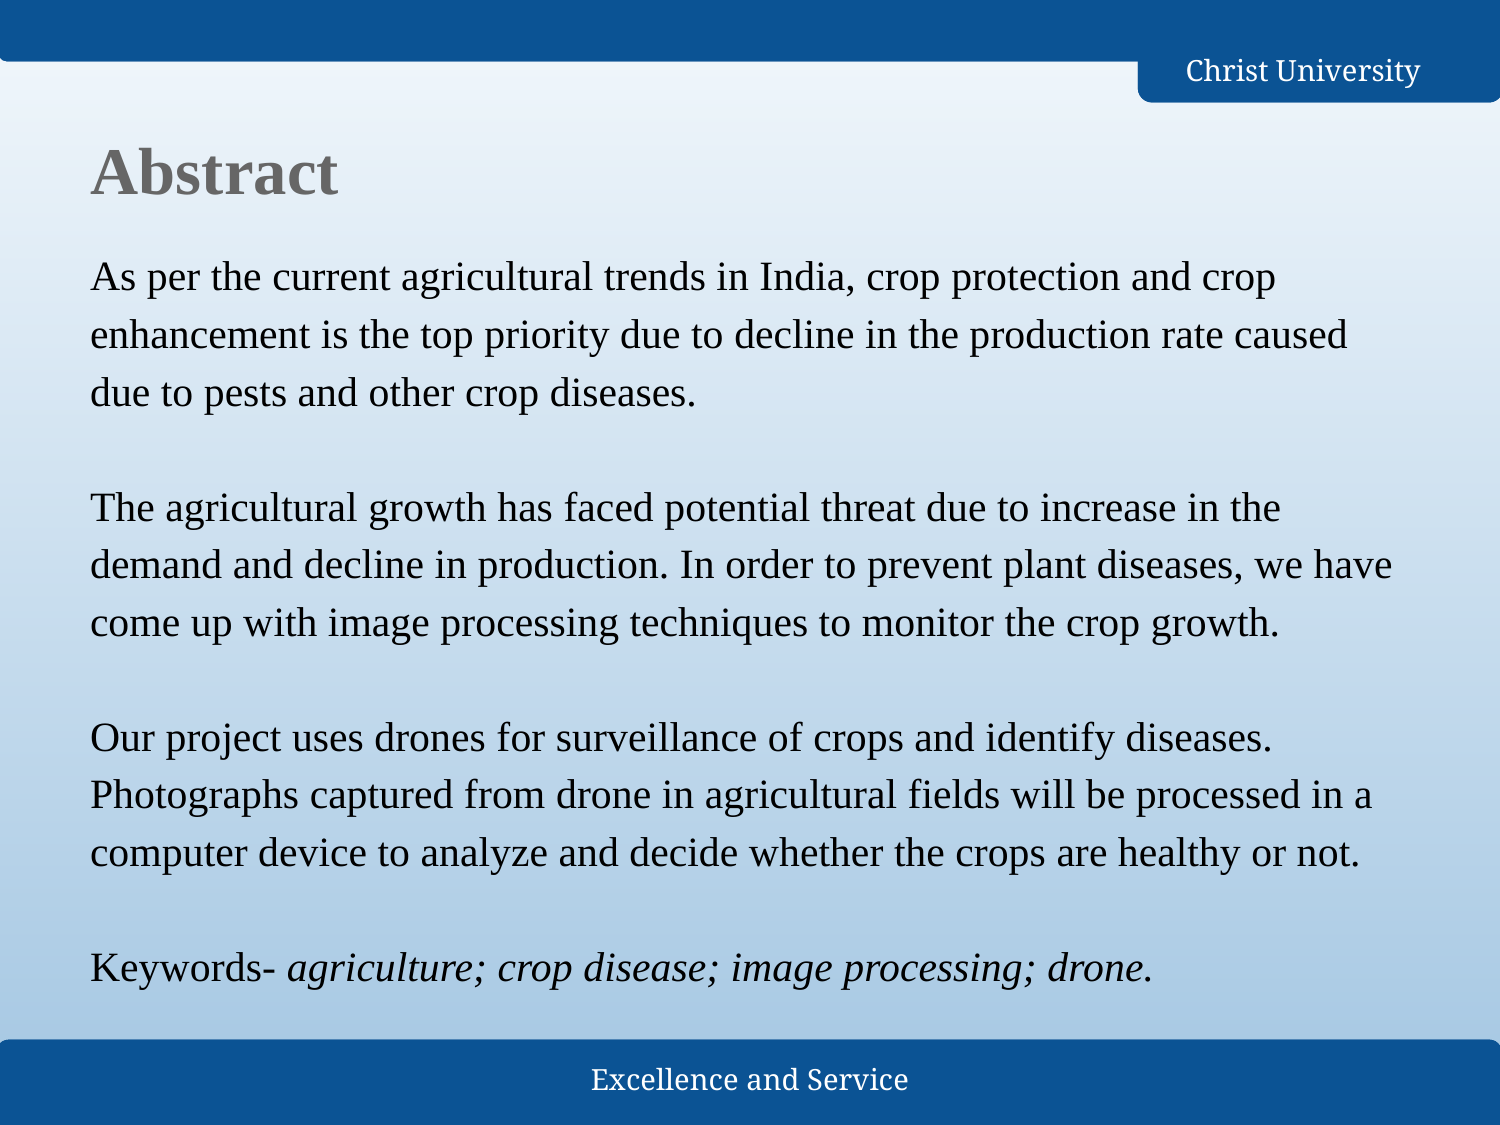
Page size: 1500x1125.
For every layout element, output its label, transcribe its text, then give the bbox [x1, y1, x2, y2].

text_box [1139, 58, 1500, 101]
text_box [0, 0, 1500, 60]
text_box [0, 1041, 1500, 1125]
list As per the current agricultural trends in India, crop protection and crop enhancement is the top priority due to decline in the production rate caused due to pests and other crop diseases. The agricultural growth has faced potential threat due to increase in the demand and decline in production. In order to prevent plant diseases, we have come up with image processing techniques to monitor the crop growth. Our project uses drones for surveillance of crops and identify diseases. Photographs captured from drone in agricultural fields will be processed in a computer device to analyze and decide whether the crops are healthy or not. Keywords- agriculture; crop disease; image processing; drone. [75, 226, 1425, 1025]
title Abstract [75, 110, 1426, 223]
text_box Christ University [1139, 47, 1467, 86]
text_box Excellence and Service [548, 1054, 952, 1103]
